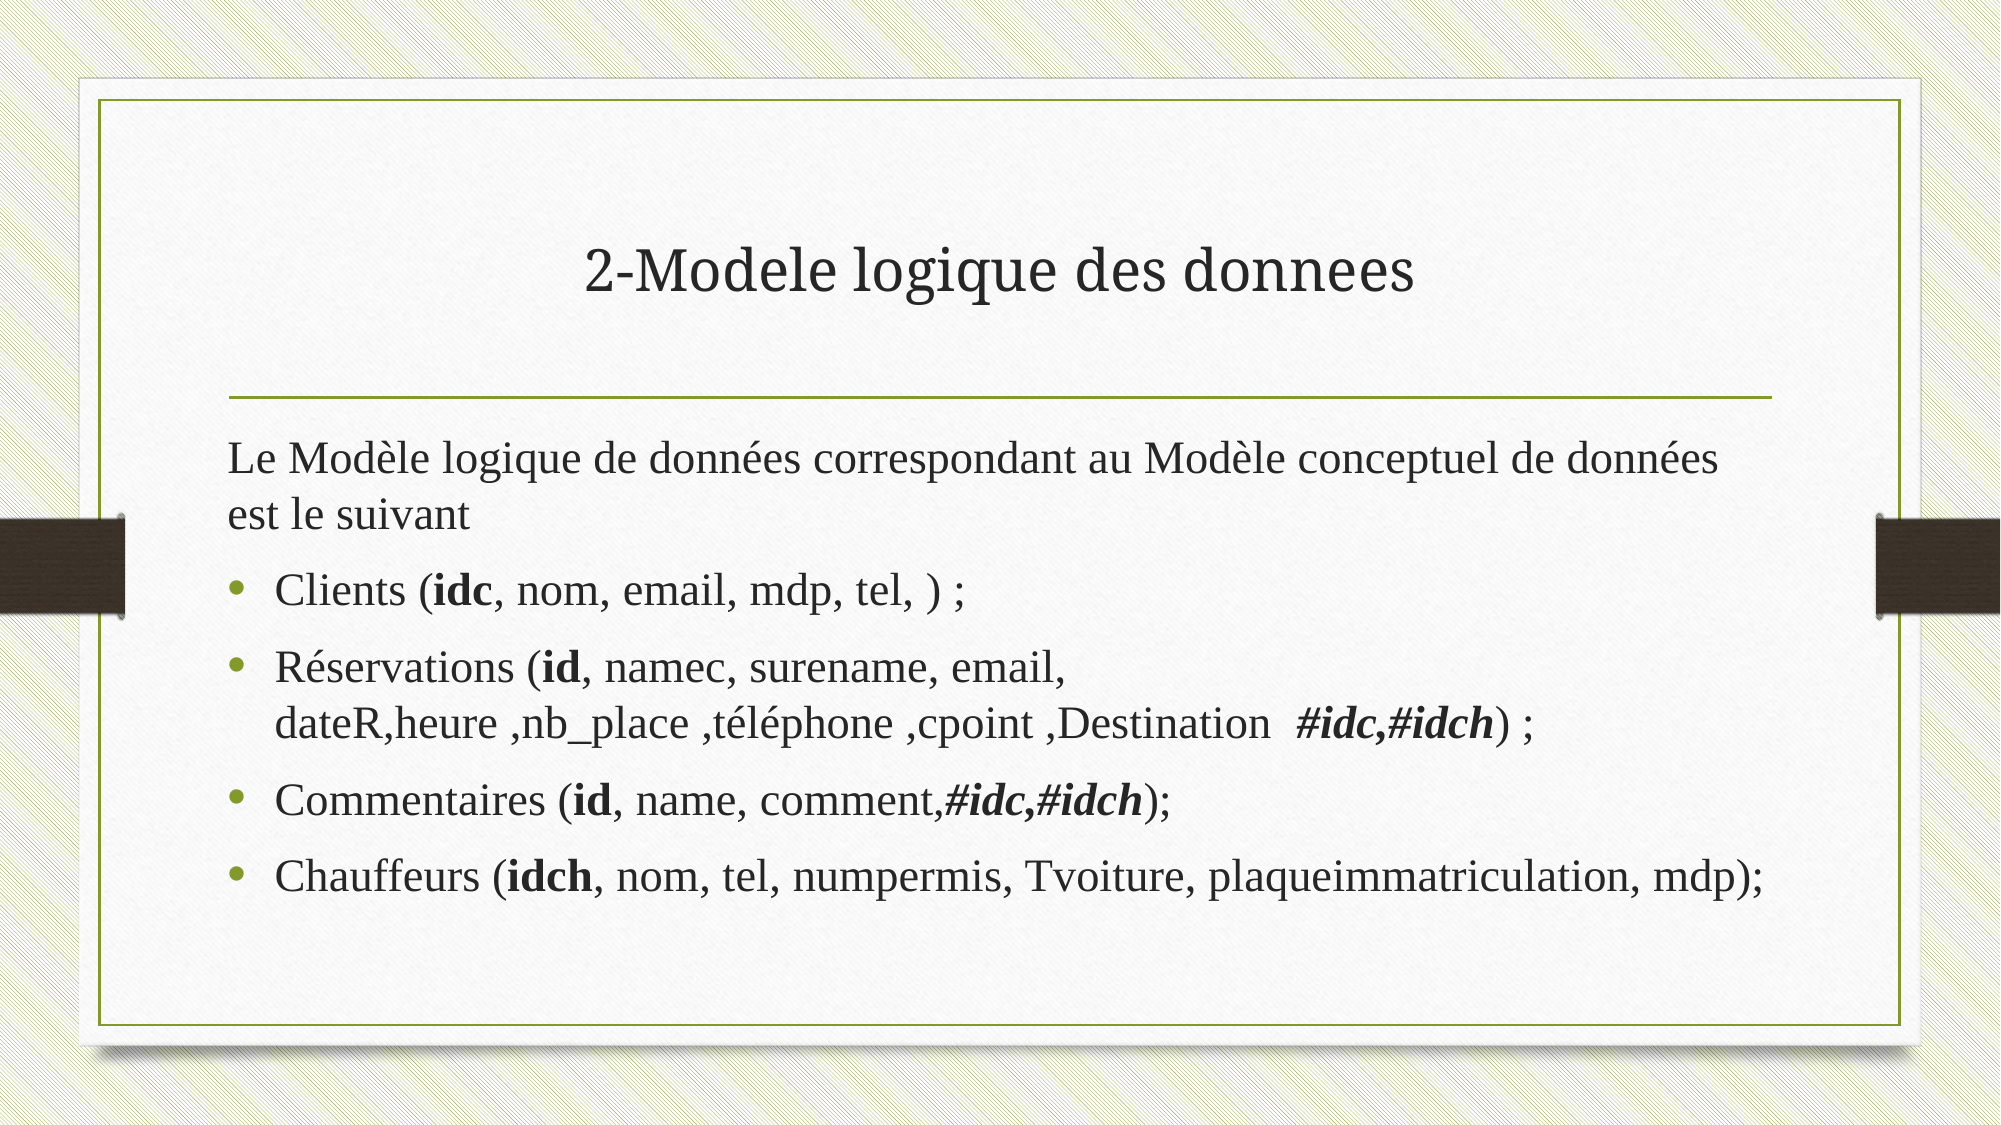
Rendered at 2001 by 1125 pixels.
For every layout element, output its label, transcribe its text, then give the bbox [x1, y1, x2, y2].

picture [0, 0, 2001, 1125]
title 2-Modele logique des donnees [212, 161, 1788, 375]
list Le Modèle logique de données correspondant au Modèle conceptuel de données est le suivant Clients (idc, nom, email, mdp, tel, ) ; Réservations (id, namec, surename, email, dateR,heure ,nb_place ,téléphone ,cpoint ,Destination #idc,#idch) ; Commentaires (id, name, comment,#idc,#idch); Chauffeurs (idch, nom, tel, numpermis, Tvoiture, plaqueimmatriculation, mdp); [212, 419, 1788, 964]
